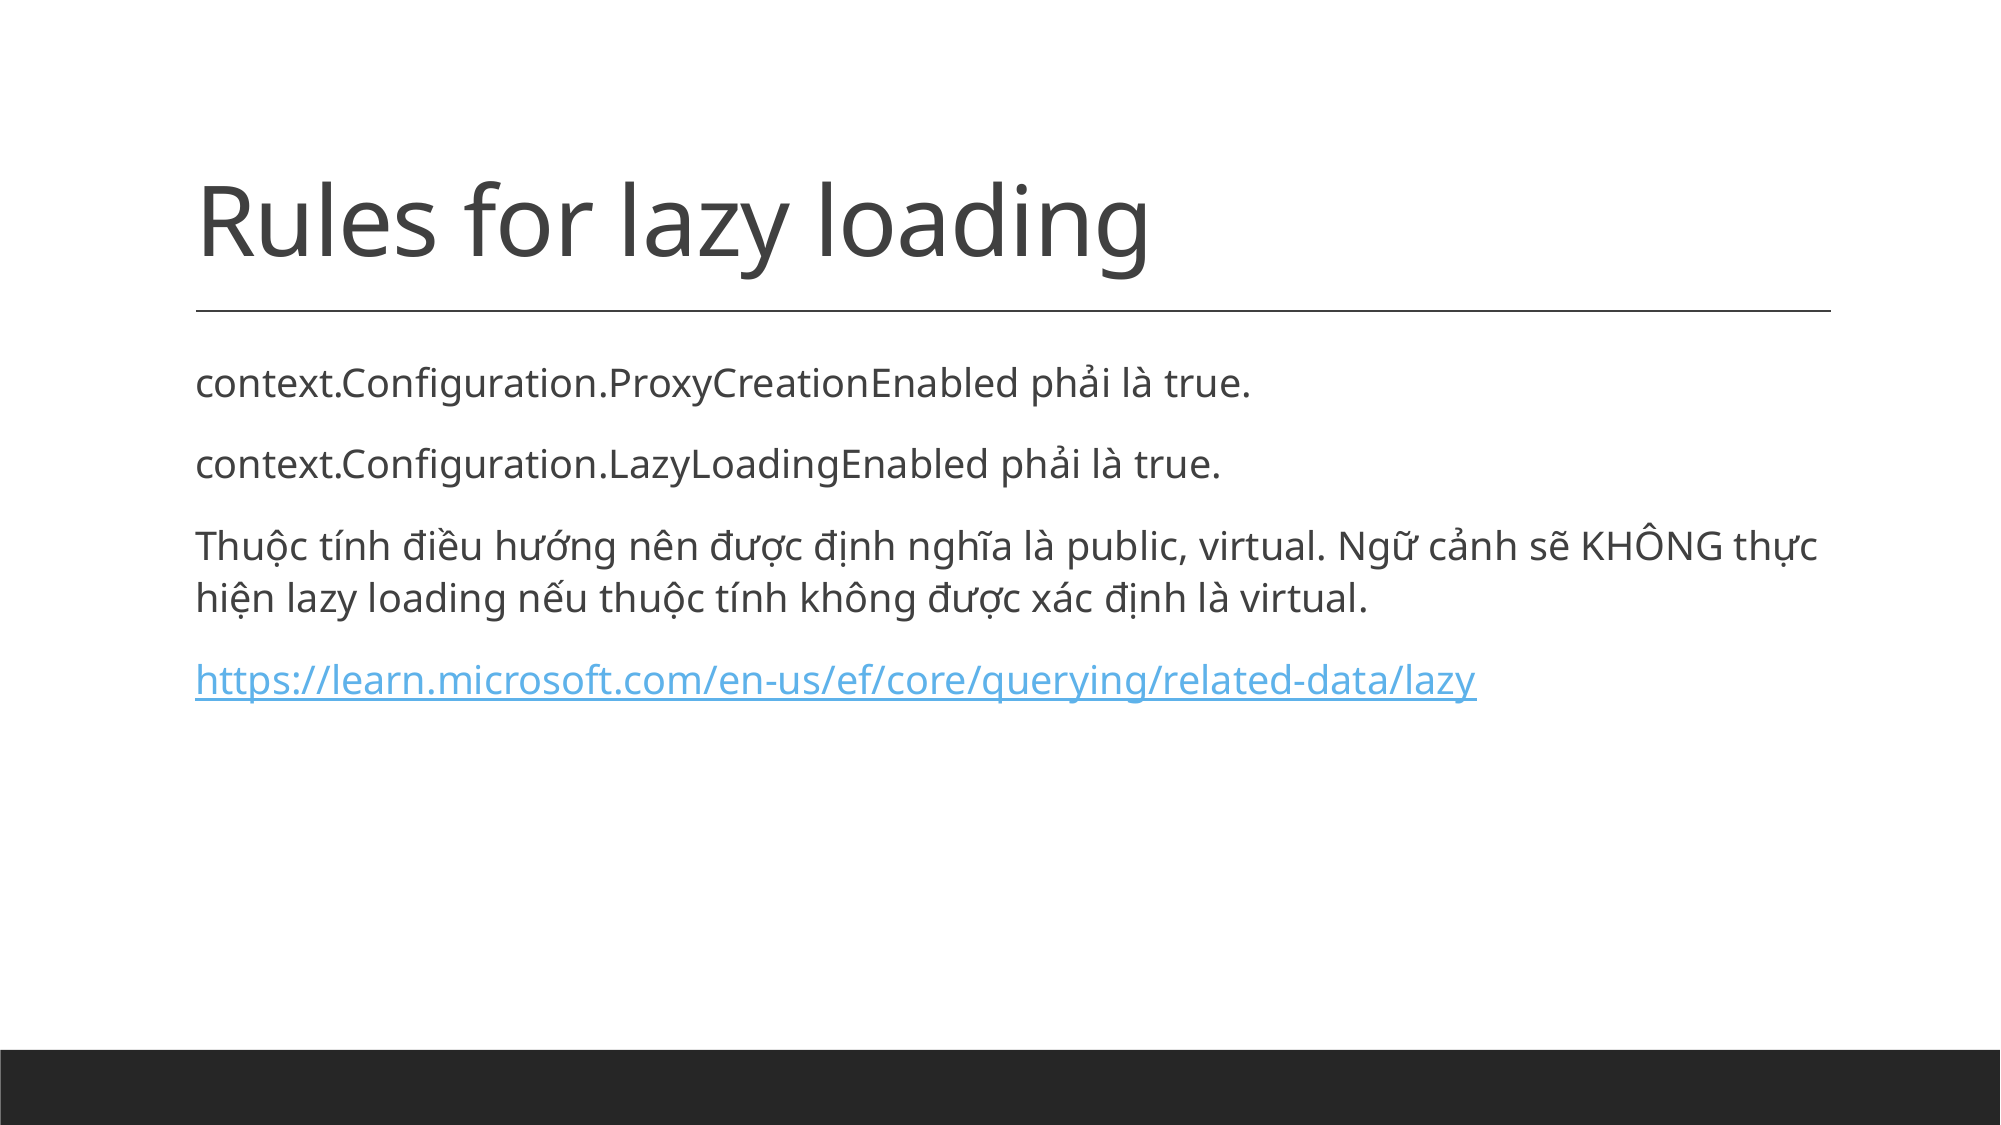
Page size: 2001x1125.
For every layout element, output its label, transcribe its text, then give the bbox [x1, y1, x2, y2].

list context.Configuration.ProxyCreationEnabled phải là true. context.Configuration.LazyLoadingEnabled phải là true. Thuộc tính điều hướng nên được định nghĩa là public, virtual. Ngữ cảnh sẽ KHÔNG thực hiện lazy loading nếu thuộc tính không được xác định là virtual. https://learn.microsoft.com/en-us/ef/core/querying/related-data/lazy [180, 345, 1830, 963]
title Rules for lazy loading [180, 47, 1830, 285]
